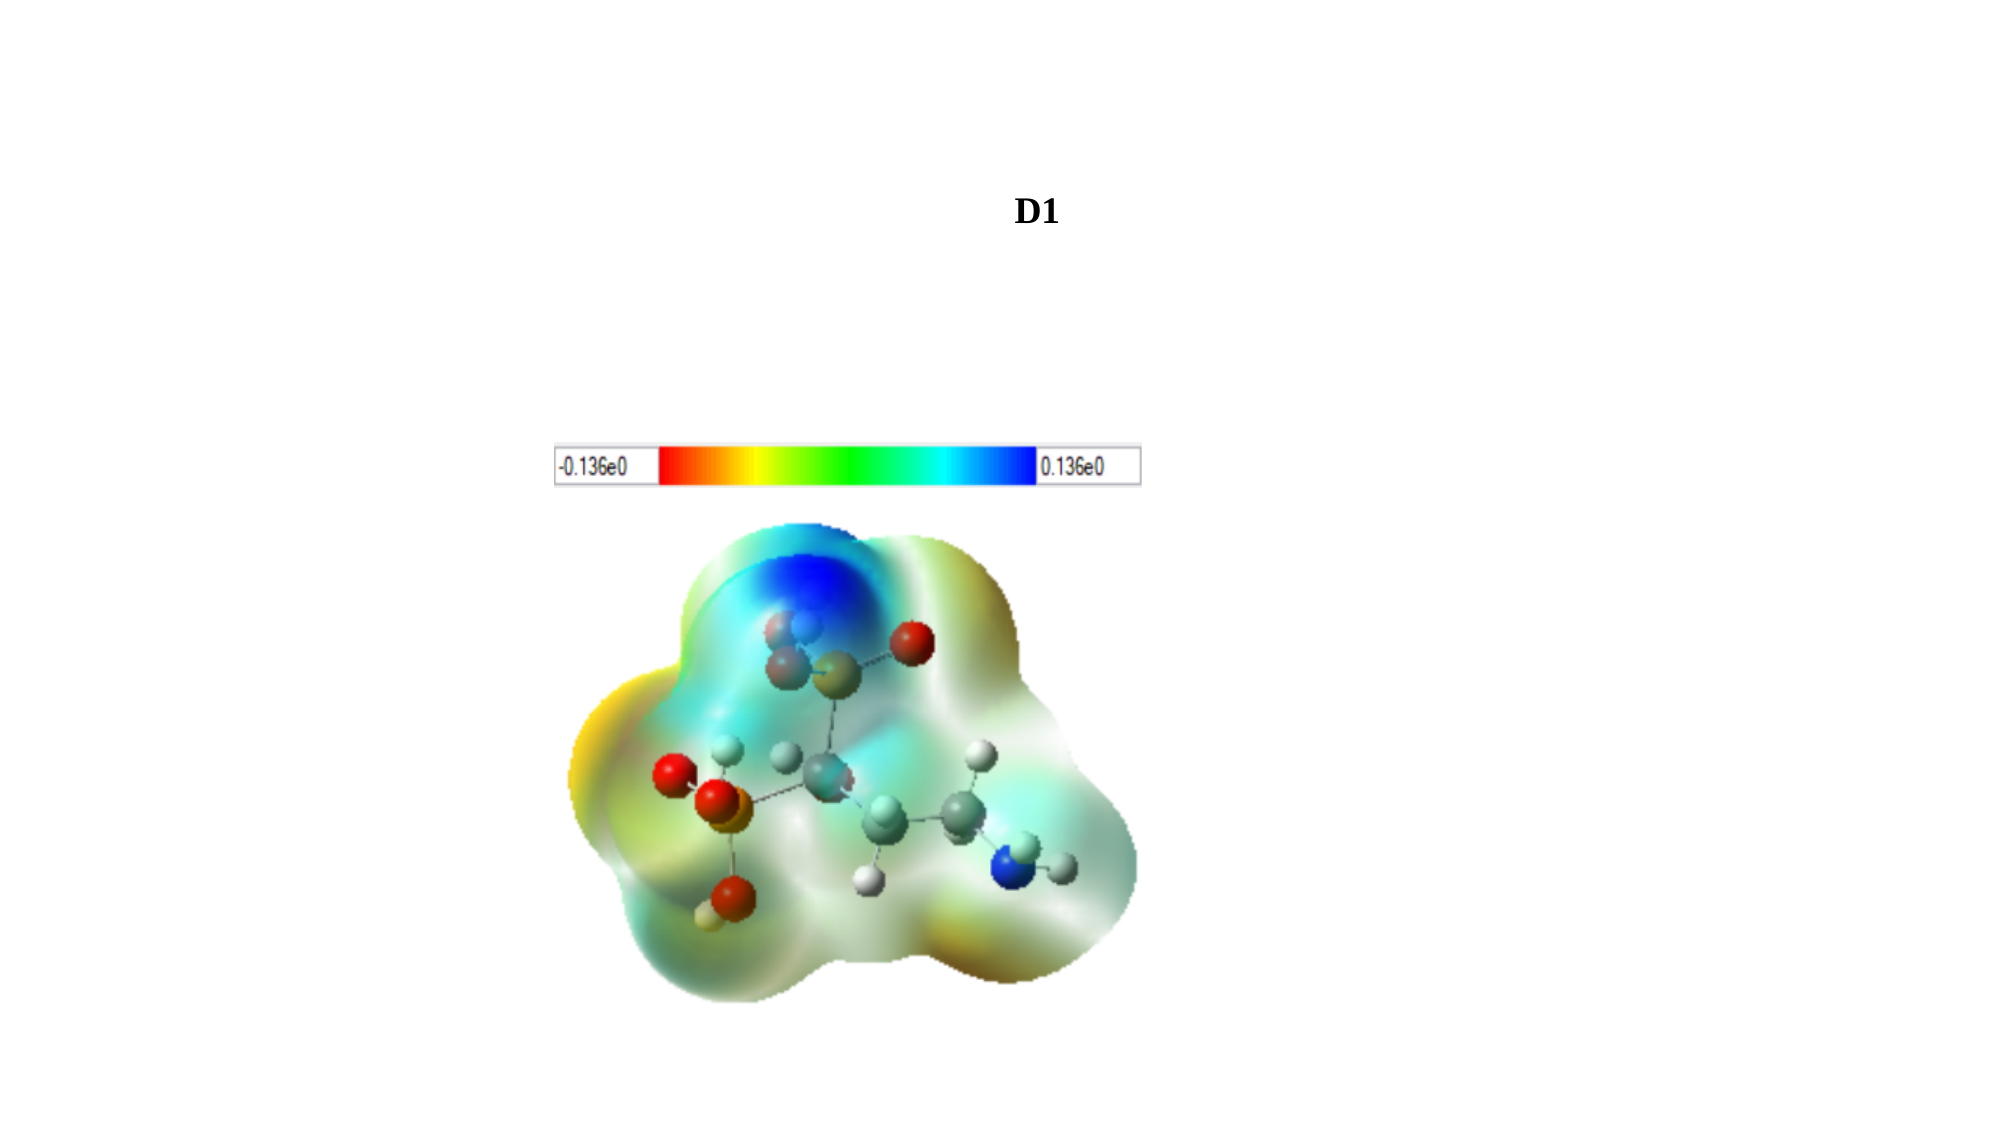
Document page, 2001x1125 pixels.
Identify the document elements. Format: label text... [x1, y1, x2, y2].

picture [554, 442, 1142, 488]
picture [554, 509, 1155, 1016]
text_box D1 [999, 178, 1128, 239]
